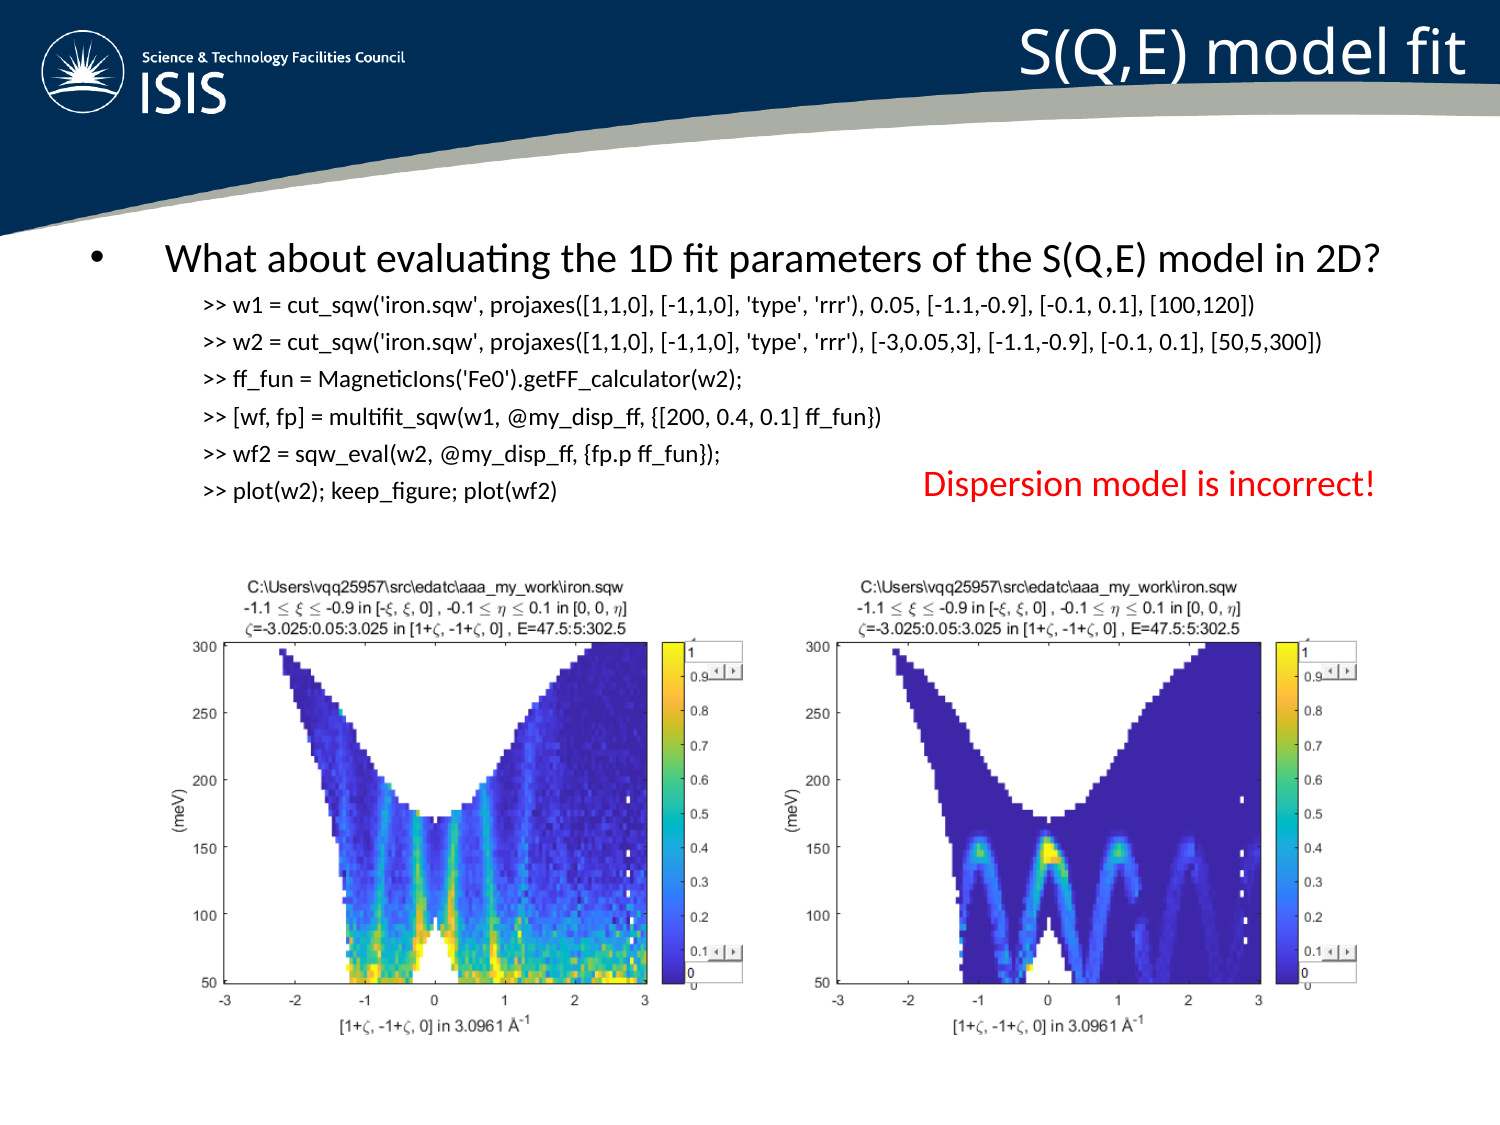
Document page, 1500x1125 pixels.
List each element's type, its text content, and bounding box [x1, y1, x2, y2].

text_box Dispersion model is incorrect! [908, 451, 1392, 511]
picture [0, 0, 1500, 302]
list What about evaluating the 1D fit parameters of the S(Q,E) model in 2D? >> w1 = cut_sqw('iron.sqw', projaxes([1,1,0], [-1,1,0], 'type', 'rrr'), 0.05, [-1.1,-0.9], [-0.1, 0.1], [100,120]) >> w2 = cut_sqw('iron.sqw', projaxes([1,1,0], [-1,1,0], 'type', 'rrr'), [-3,0.05,3], [-1.1,-0.9], [-0.1, 0.1], [50,5,300]) >> ff_fun = MagneticIons('Fe0').getFF_calculator(w2); >> [wf, fp] = multifit_sqw(w1, @my_disp_ff, {[200, 0.4, 0.1] ff_fun}) >> wf2 = sqw_eval(w2, @my_disp_ff, {fp.p ff_fun}); >> plot(w2); keep_figure; plot(wf2) [75, 223, 1425, 1005]
text_box S(Q,E) model fit [442, 3, 1483, 96]
picture [152, 575, 1380, 1037]
